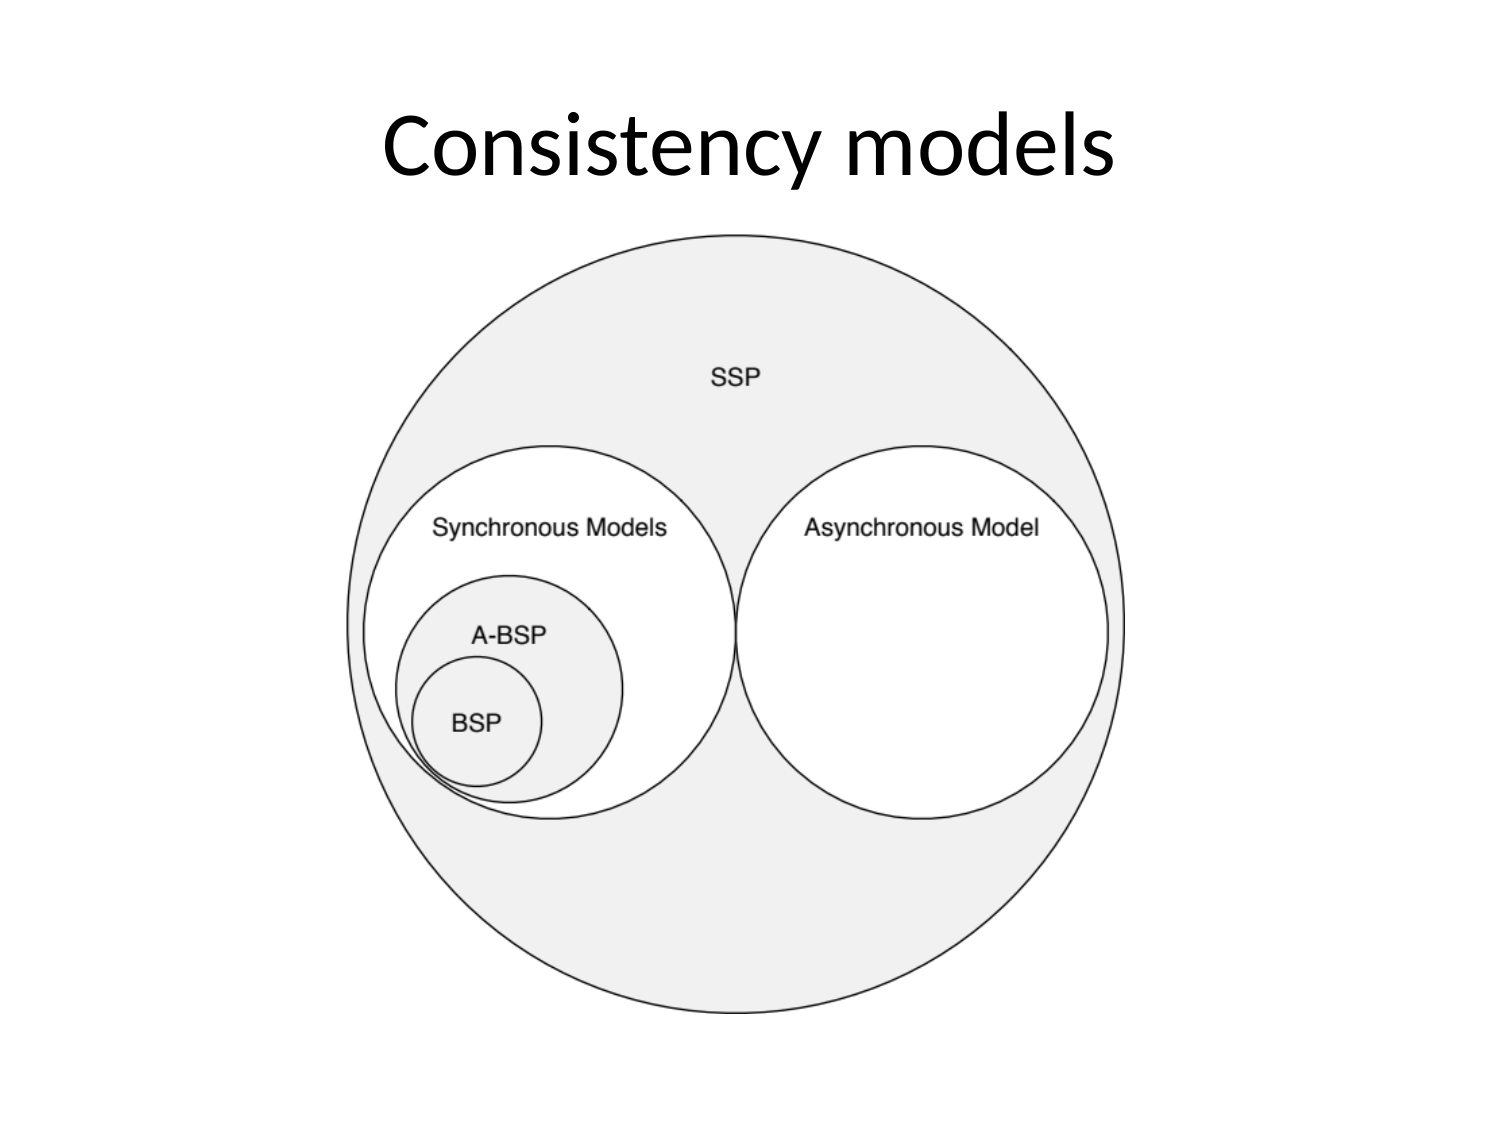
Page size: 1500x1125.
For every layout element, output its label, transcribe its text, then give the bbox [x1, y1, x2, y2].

title Consistency models [75, 45, 1425, 233]
picture [343, 232, 1126, 1014]
